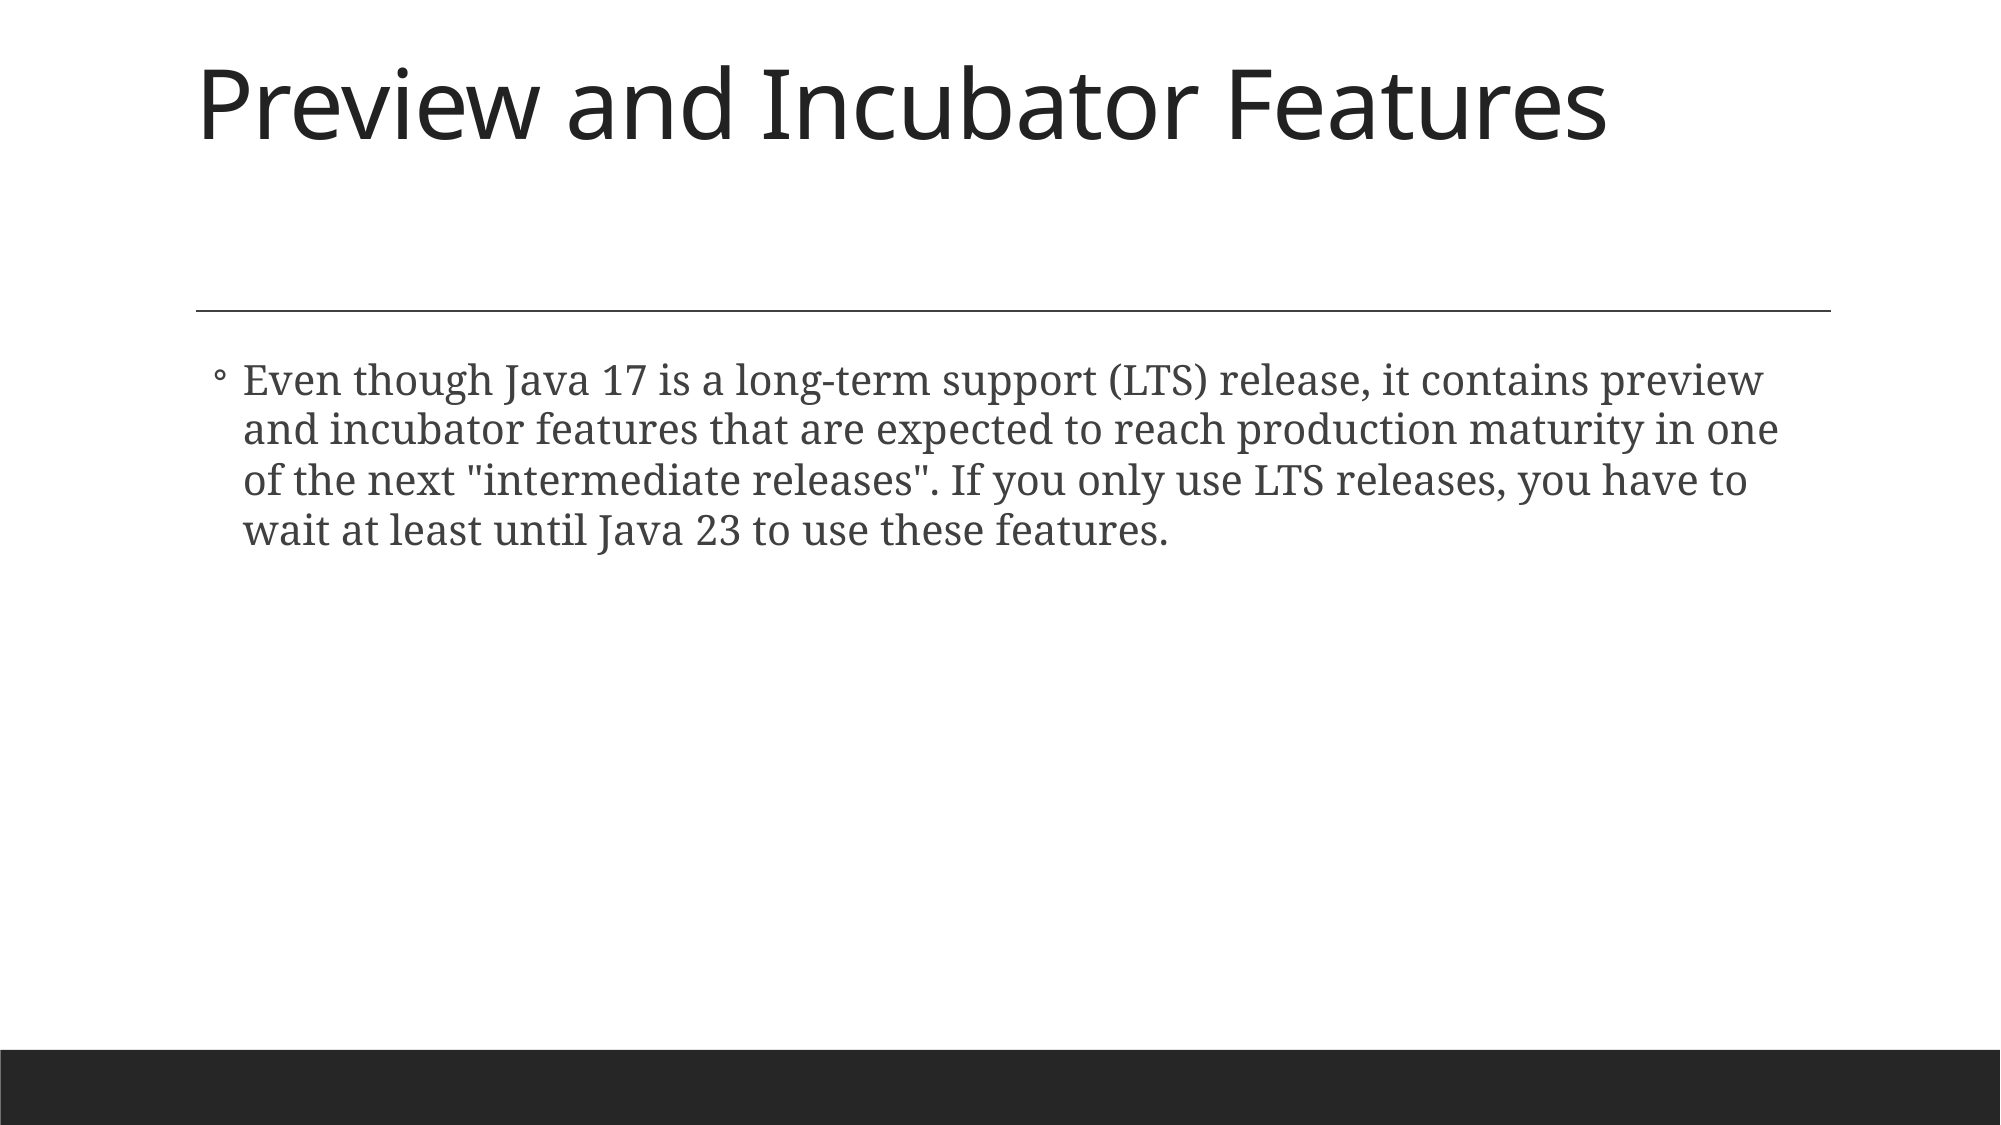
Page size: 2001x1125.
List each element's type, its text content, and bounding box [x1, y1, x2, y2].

title Preview and Incubator Features [180, 47, 1830, 285]
list Even though Java 17 is a long-term support (LTS) release, it contains preview and incubator features that are expected to reach production maturity in one of the next "intermediate releases". If you only use LTS releases, you have to wait at least until Java 23 to use these features. [180, 345, 1830, 963]
